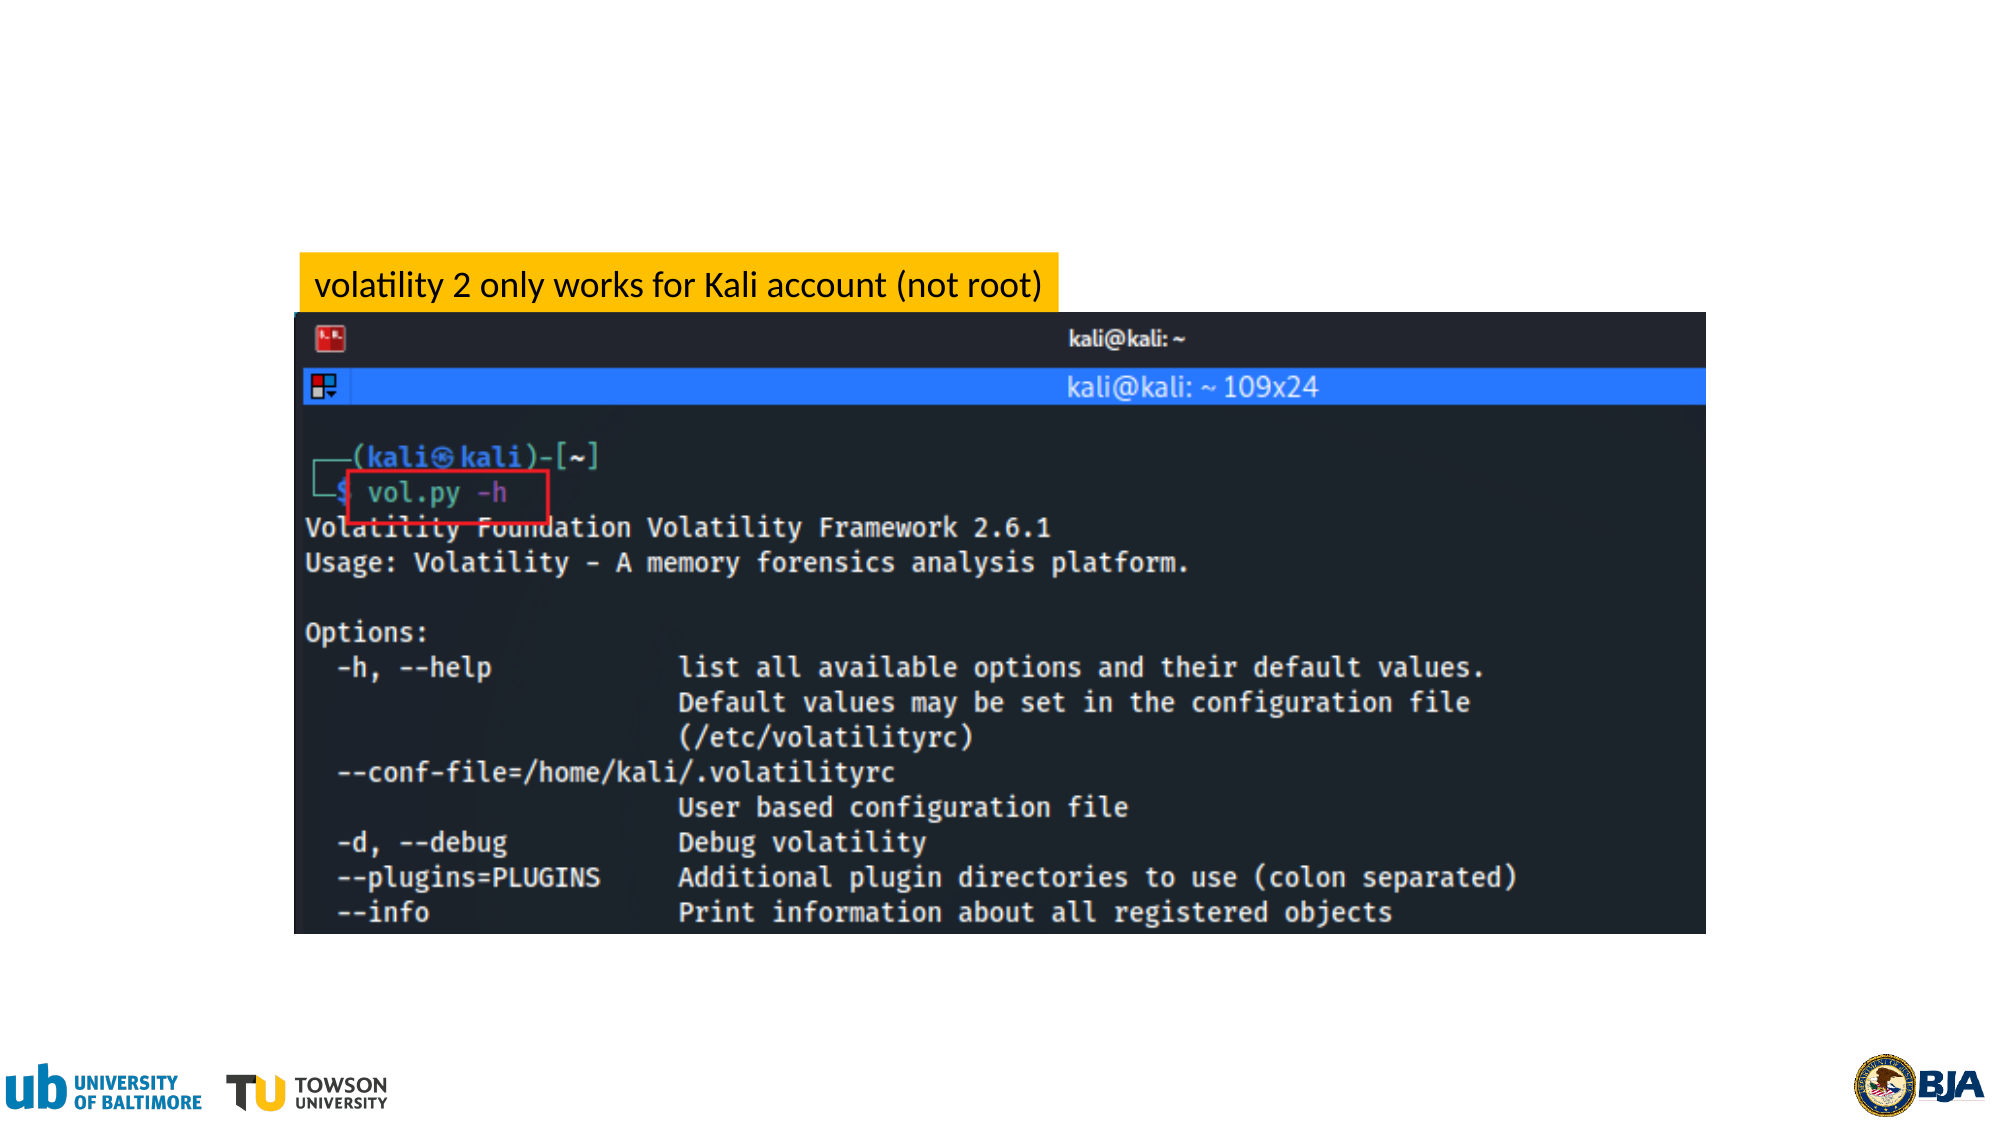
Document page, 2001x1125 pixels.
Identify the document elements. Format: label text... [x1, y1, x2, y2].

picture [294, 312, 1706, 934]
picture [0, 1031, 407, 1125]
picture [1854, 1054, 1986, 1117]
text_box volatility 2 only works for Kali account (not root) [299, 252, 1059, 312]
